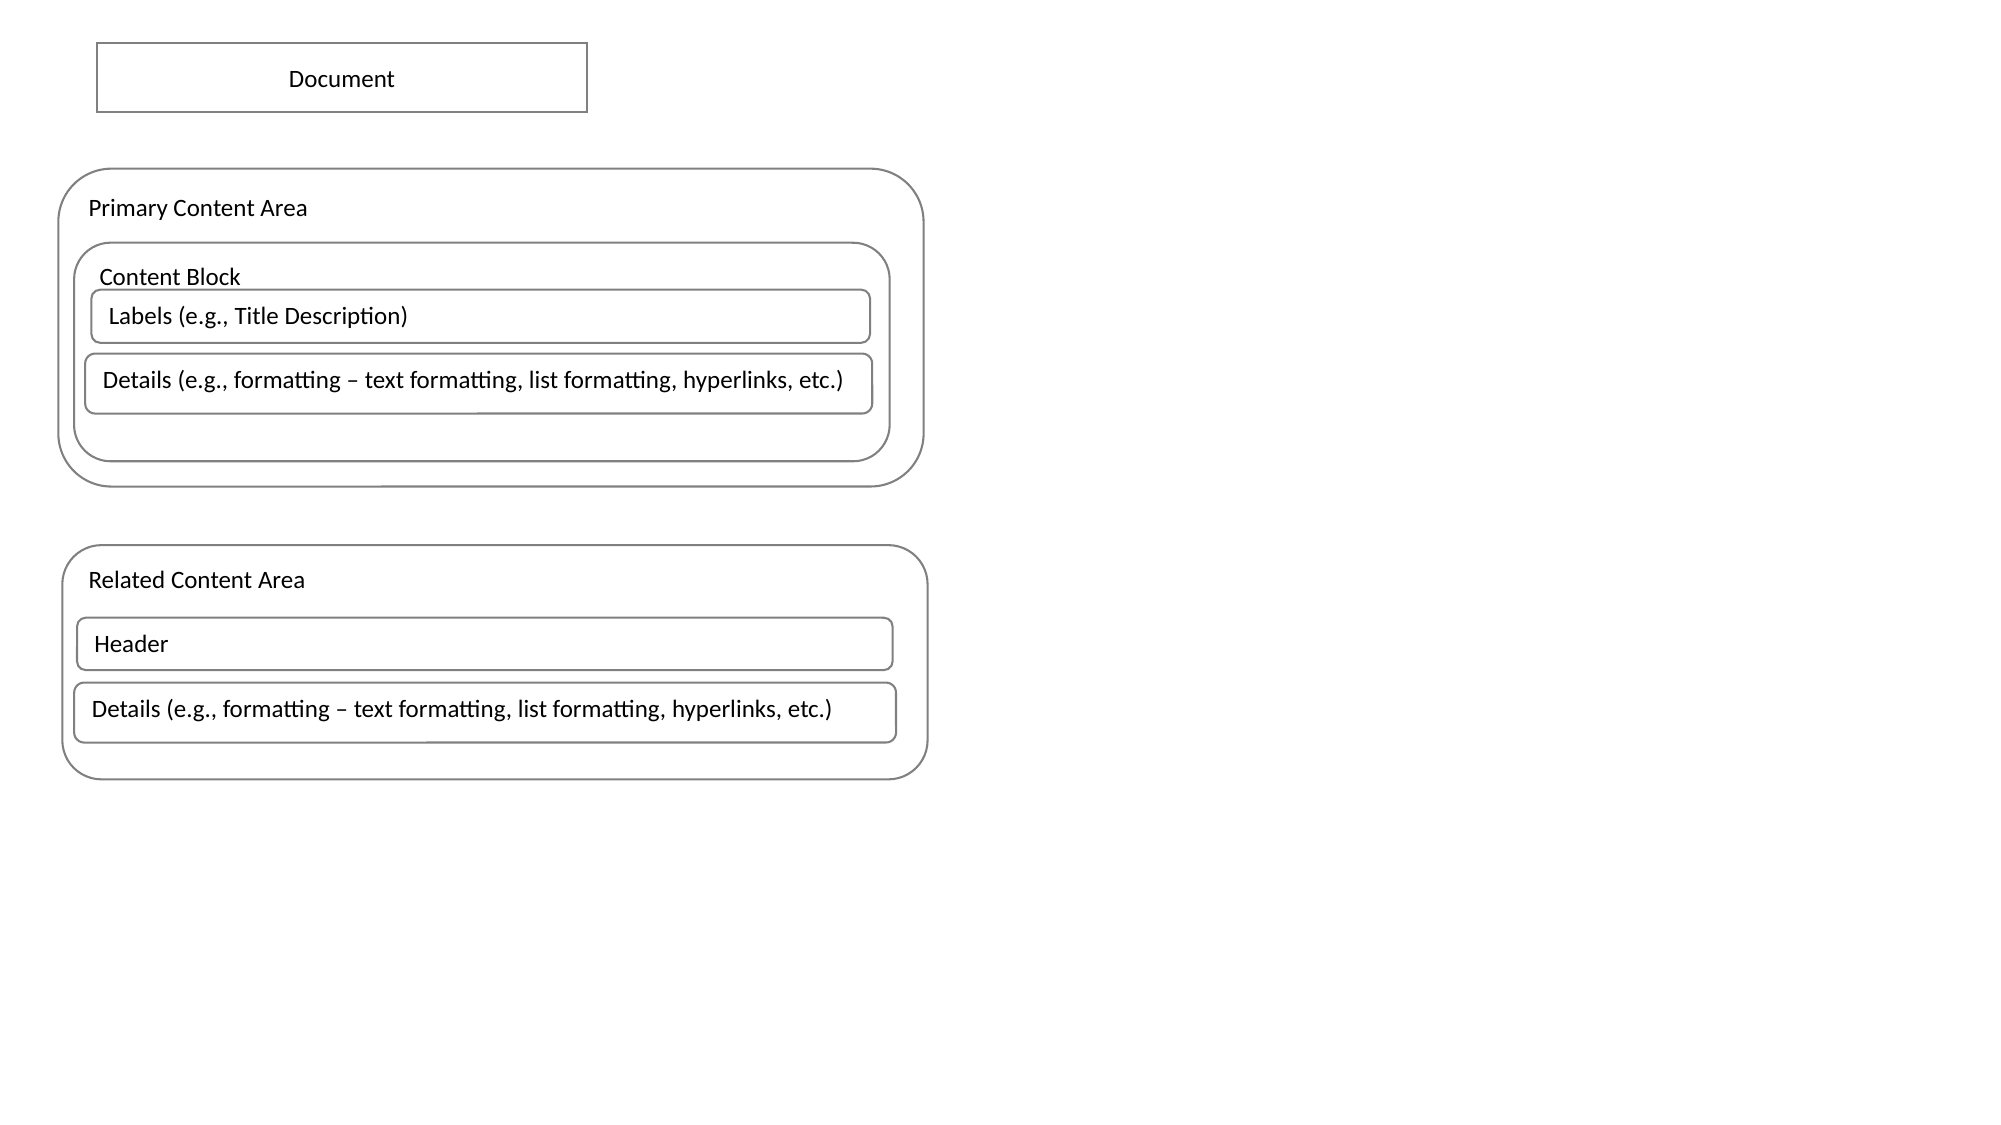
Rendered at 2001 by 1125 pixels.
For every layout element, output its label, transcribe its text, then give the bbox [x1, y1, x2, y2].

text_box Details (e.g., formatting – text formatting, list formatting, hyperlinks, etc.) [84, 352, 874, 415]
text_box Labels (e.g., Title Description) [90, 288, 872, 344]
text_box Primary Content Area [57, 167, 925, 488]
text_box Document [96, 42, 588, 113]
text_box Related Content Area [61, 544, 929, 781]
text_box Details (e.g., formatting – text formatting, list formatting, hyperlinks, etc.) [73, 681, 898, 744]
text_box Header [75, 616, 894, 672]
text_box Content Block [73, 241, 891, 463]
